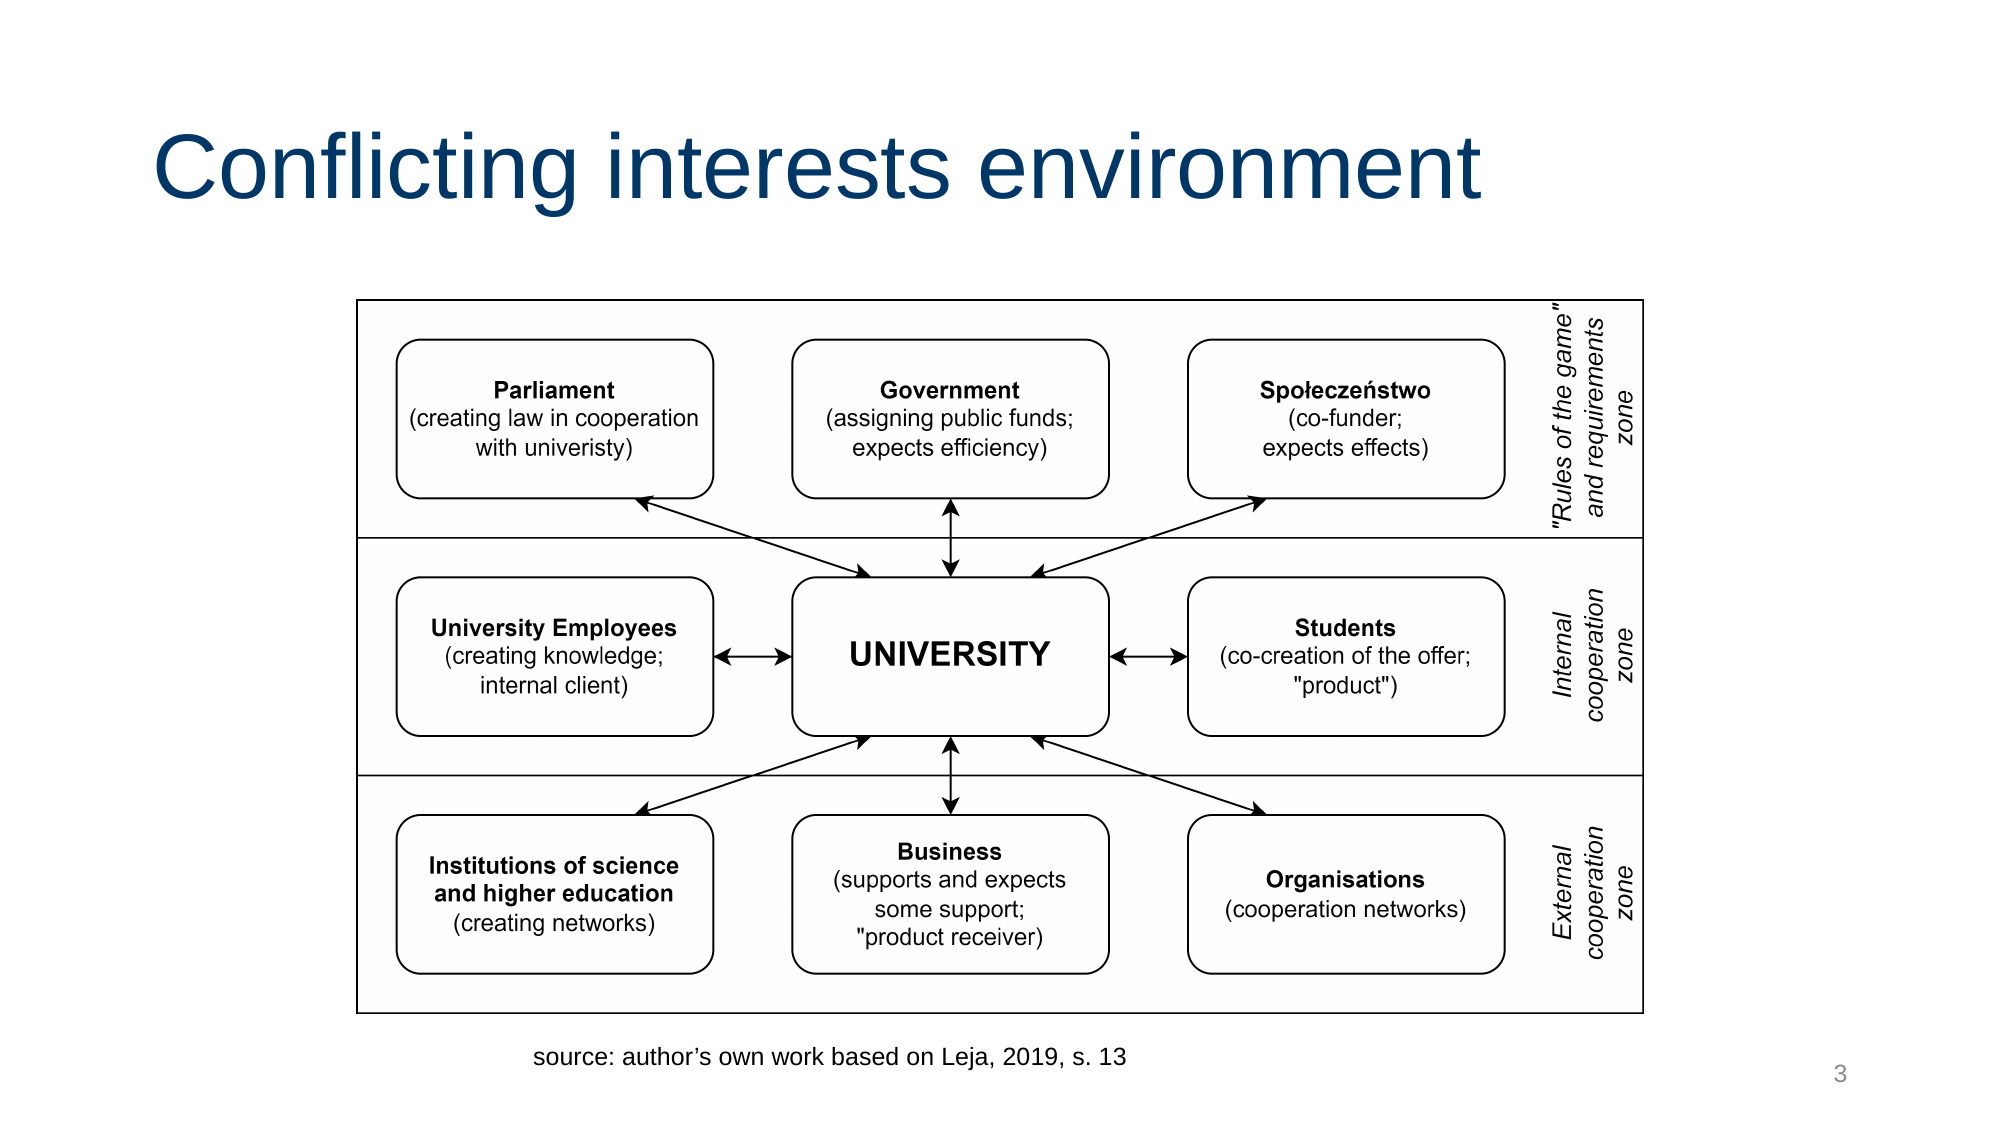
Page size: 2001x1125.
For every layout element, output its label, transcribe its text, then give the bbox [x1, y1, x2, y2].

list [356, 299, 1644, 1014]
slide_number 3 [1412, 1042, 1863, 1103]
text_box source: author’s own work based on Leja, 2019, s. 13 [518, 1032, 1482, 1078]
title Conflicting interests environment [137, 59, 1863, 278]
